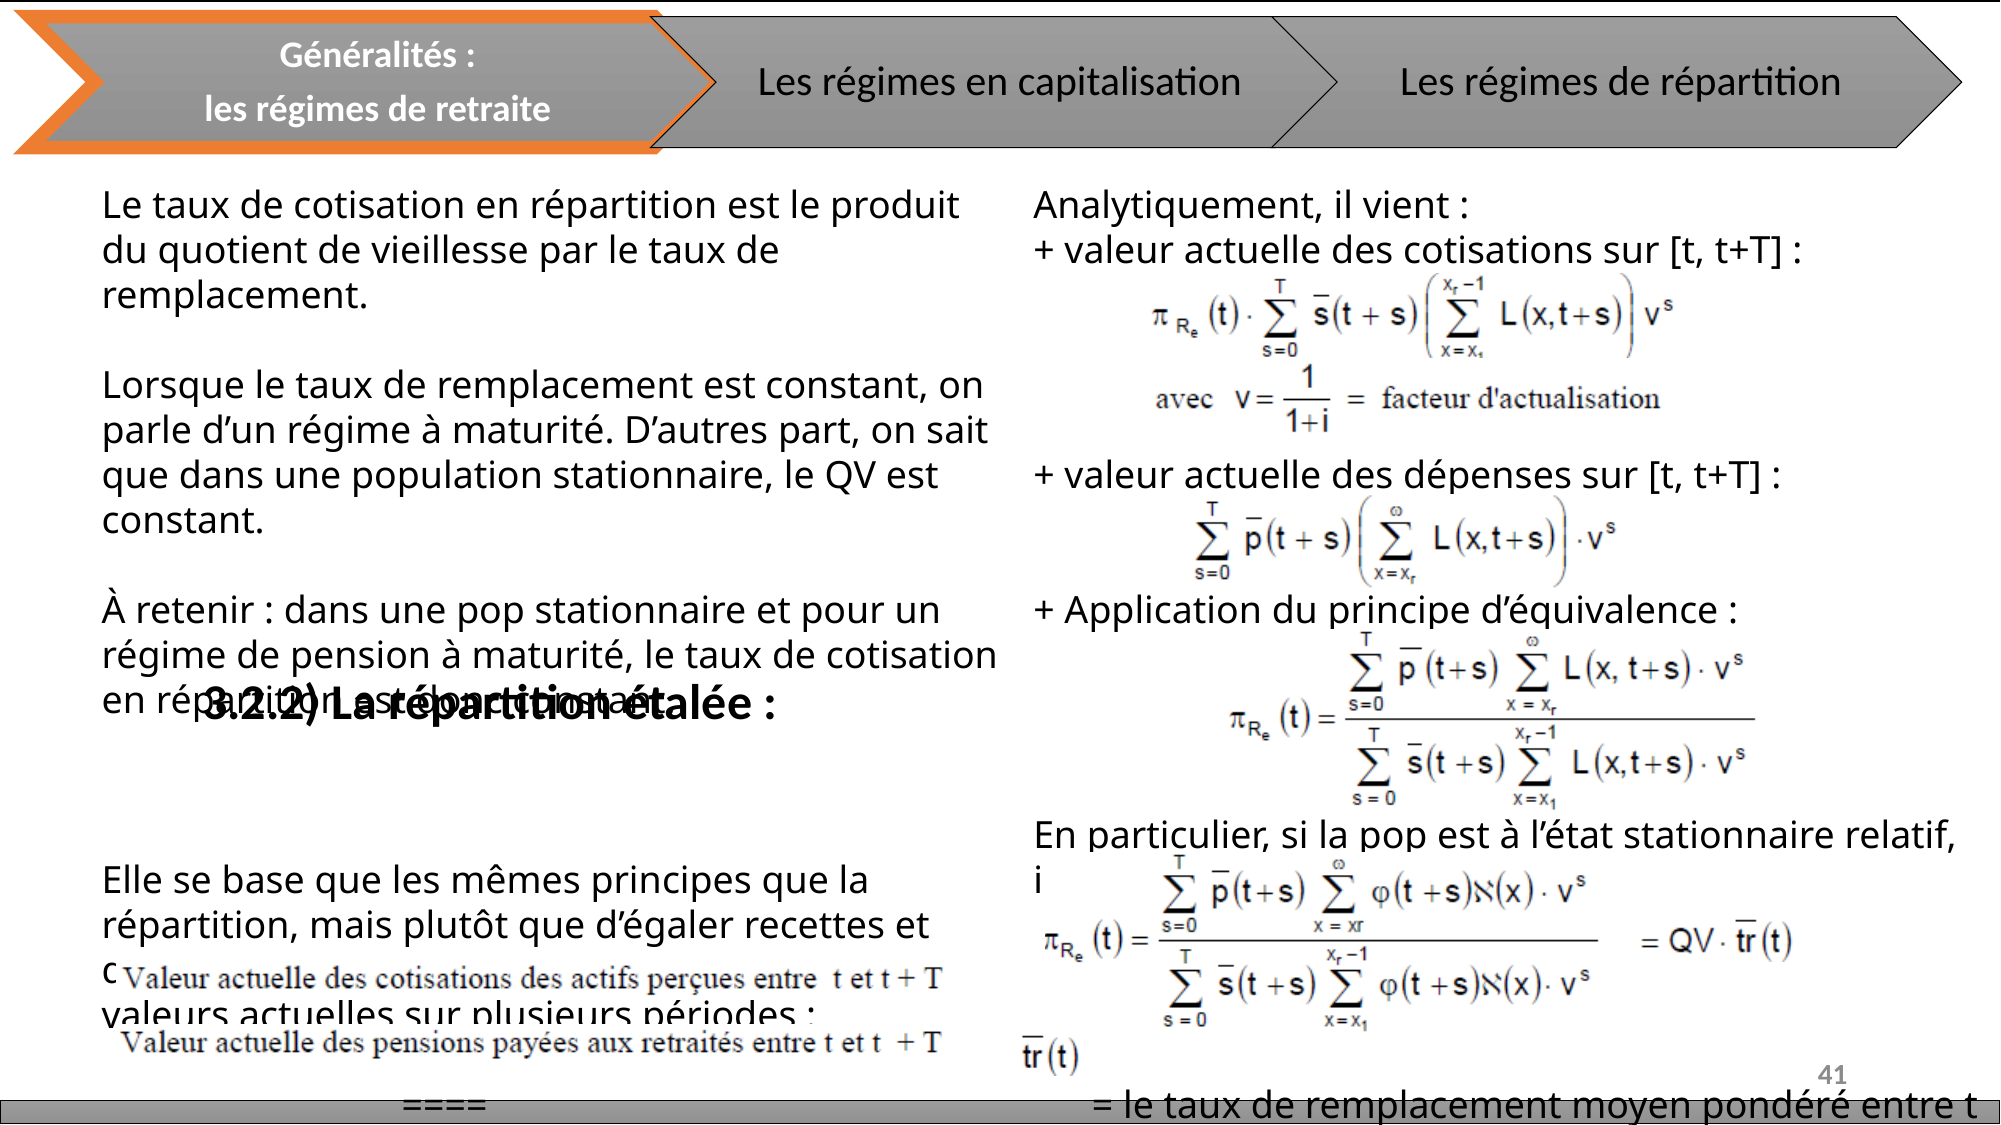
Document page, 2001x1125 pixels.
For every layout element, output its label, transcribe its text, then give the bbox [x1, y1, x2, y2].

text_box [0, 1100, 86, 1124]
picture [1225, 629, 1760, 813]
picture [116, 953, 949, 1000]
picture [1640, 909, 1802, 962]
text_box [28, 16, 1963, 148]
picture [116, 1024, 950, 1062]
picture [1145, 273, 1679, 440]
picture [1018, 852, 1603, 1076]
text_box 3.2.2) La répartition étalée : [187, 661, 793, 737]
picture [1190, 494, 1621, 589]
text_box Le taux de cotisation en répartition est le produit du quotient de vieillesse par le taux de remplacement. Lorsque le taux de remplacement est constant, on parle d’un régime à maturité. D’autres part, on sait que dans une population stationnaire, le QV est constant. À retenir : dans une pop stationnaire et pour un régime de pension à maturité, le taux de cotisation en répartition est donc constant. Elle se base que les mêmes principes que la répartition, mais plutôt que d’égaler recettes et dépenses sur une période, on en égalise les valeurs actuelles sur plusieurs périodes : ==== [86, 174, 1018, 1125]
text_box Analytiquement, il vient : + valeur actuelle des cotisations sur [t, t+T] : + valeur actuelle des dépenses sur [t, t+T] : + Application du principe d’équivalence : En particulier, si la pop est à l’état stationnaire relatif, il vient : = le taux de remplacement moyen pondéré entre t et t+T [1018, 173, 2000, 1125]
